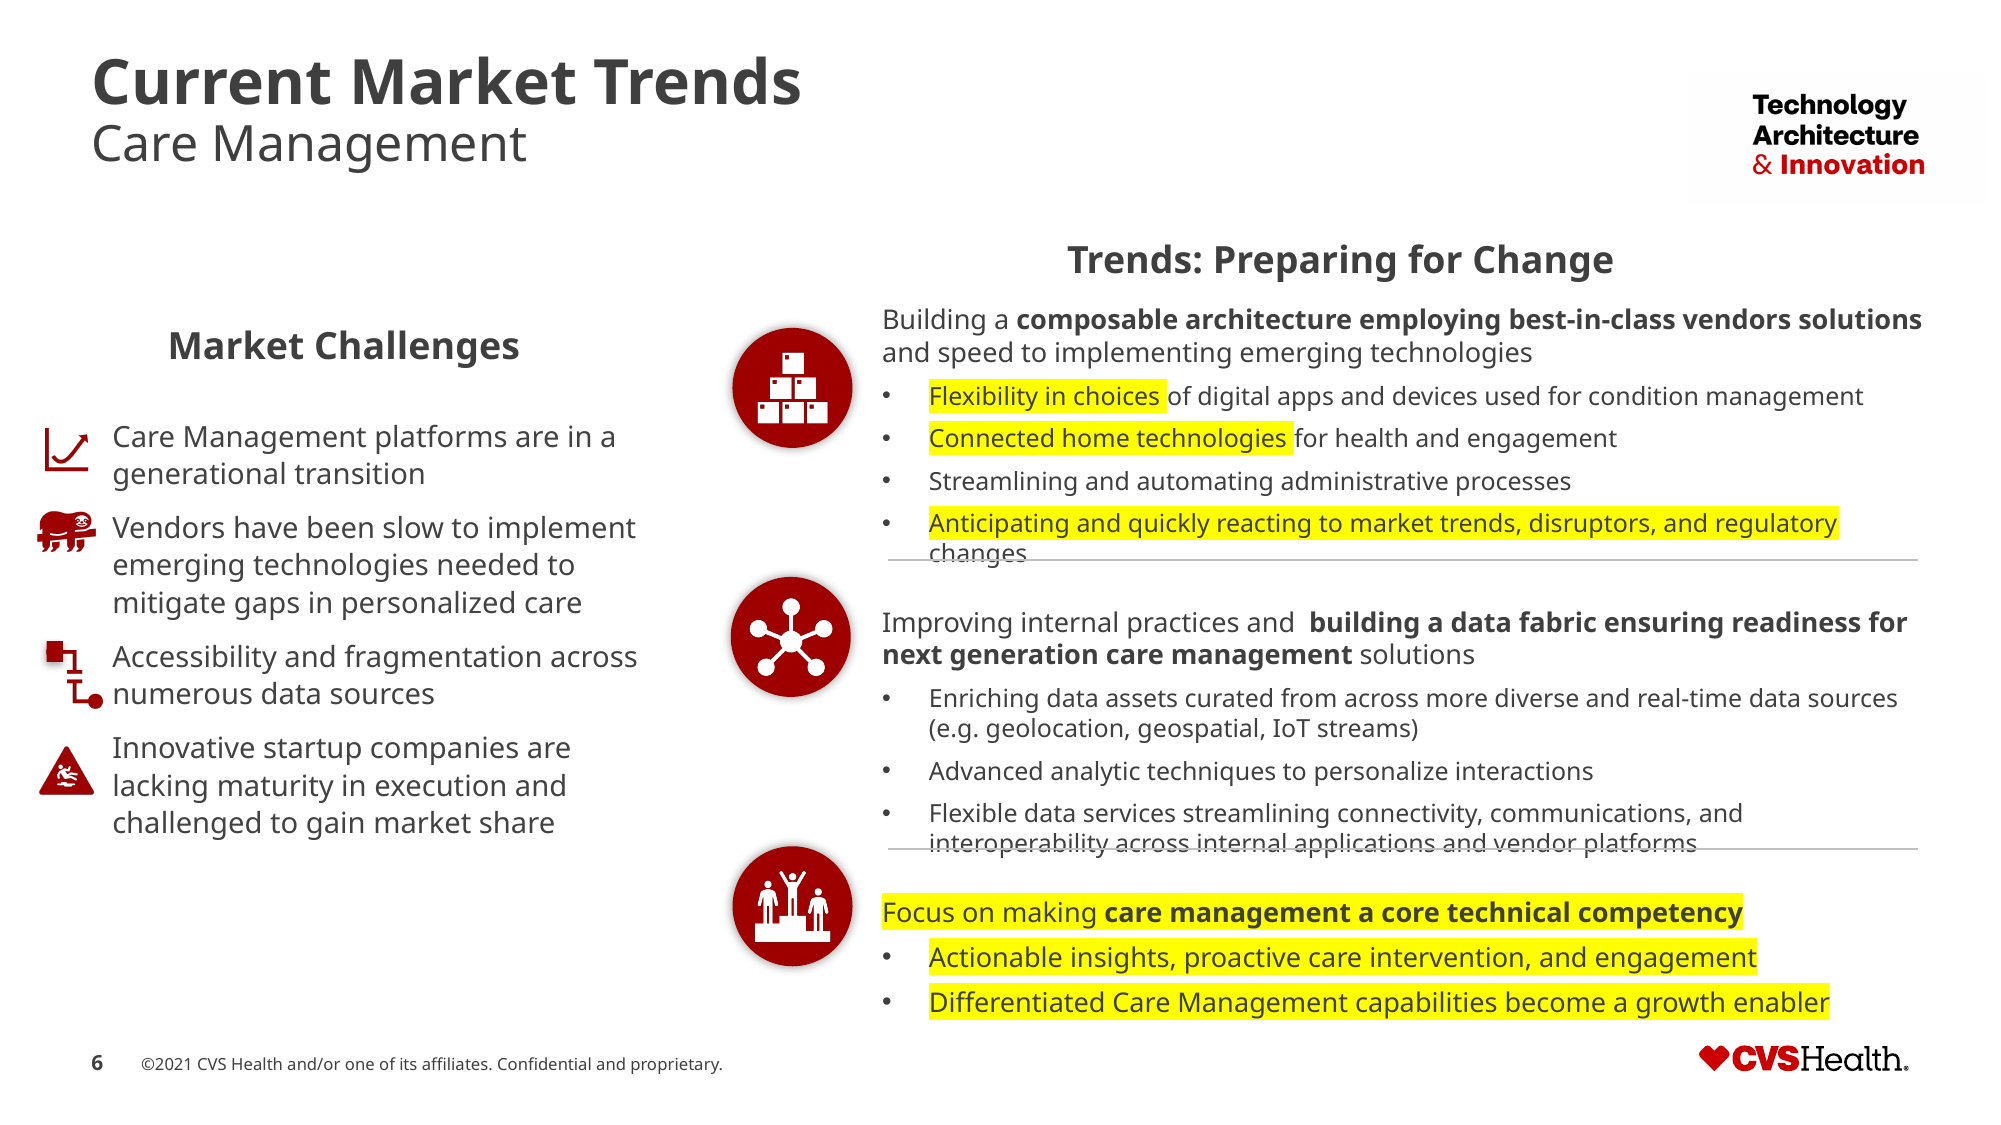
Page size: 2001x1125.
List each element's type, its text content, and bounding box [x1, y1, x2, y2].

text_box Building a composable architecture employing best-in-class vendors solutions and speed to implementing emerging technologies Flexibility in choices of digital apps and devices used for condition management Connected home technologies for health and engagement Streamlining and automating administrative processes Anticipating and quickly reacting to market trends, disruptors, and regulatory changes Improving internal practices and building a data fabric ensuring readiness for next generation care management solutions Enriching data assets curated from across more diverse and real-time data sources (e.g. geolocation, geospatial, IoT streams) Advanced analytic techniques to personalize interactions Flexible data services streamlining connectivity, communications, and interoperability across internal applications and vendor platforms Focus on making care management a core technical competency Actionable insights, proactive care intervention, and engagement Differentiated Care Management capabilities become a growth enabler [807, 302, 1925, 1025]
text_box Care Management platforms are in a generational transition Vendors have been slow to implement emerging technologies needed to mitigate gaps in personalized care Accessibility and fragmentation across numerous data sources Innovative startup companies are lacking maturity in execution and challenged to gain market share [82, 341, 702, 862]
picture [36, 501, 97, 562]
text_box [29, 631, 120, 722]
picture [36, 740, 97, 801]
title Current Market Trends Care Management [91, 50, 818, 112]
text_box Trends: Preparing for Change [852, 236, 1830, 283]
text_box Market Challenges [120, 322, 568, 369]
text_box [730, 576, 851, 698]
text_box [732, 327, 853, 449]
picture [1687, 73, 1985, 204]
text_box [732, 845, 853, 967]
picture [35, 418, 97, 480]
